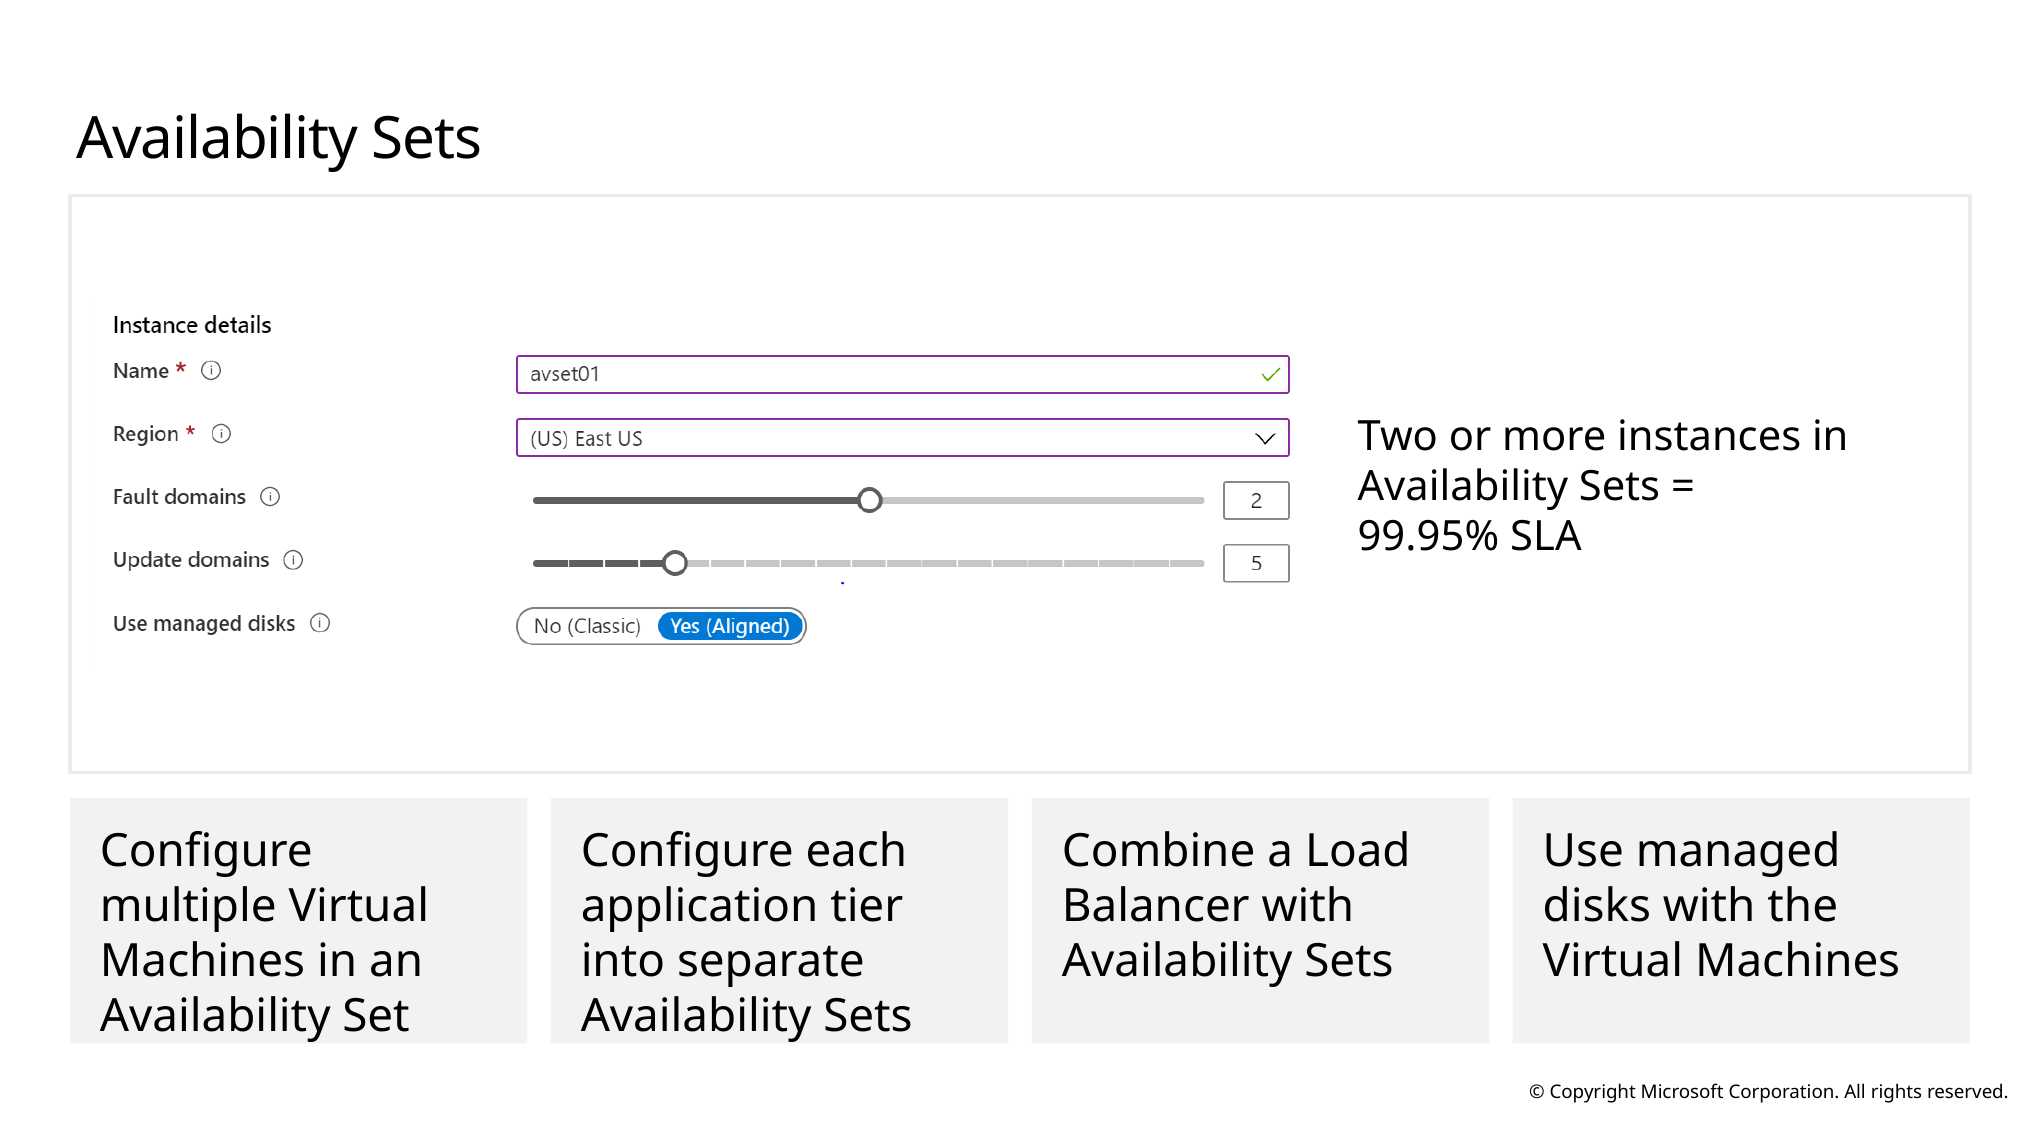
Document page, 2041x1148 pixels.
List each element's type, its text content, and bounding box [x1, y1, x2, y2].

text_box Use managed disks with the Virtual Machines [1512, 797, 1970, 1044]
text_box Two or more instances in Availability Sets = 99.95% SLA [1357, 409, 1924, 560]
text_box Configure each application tier into separate Availability Sets [550, 797, 1009, 1044]
text_box [69, 195, 1971, 774]
title Availability Sets [76, 103, 1969, 172]
text_box Configure multiple Virtual Machines in an Availability Set [69, 797, 528, 1044]
text_box Combine a Load Balancer with Availability Sets [1031, 797, 1490, 1044]
picture [94, 300, 1312, 668]
